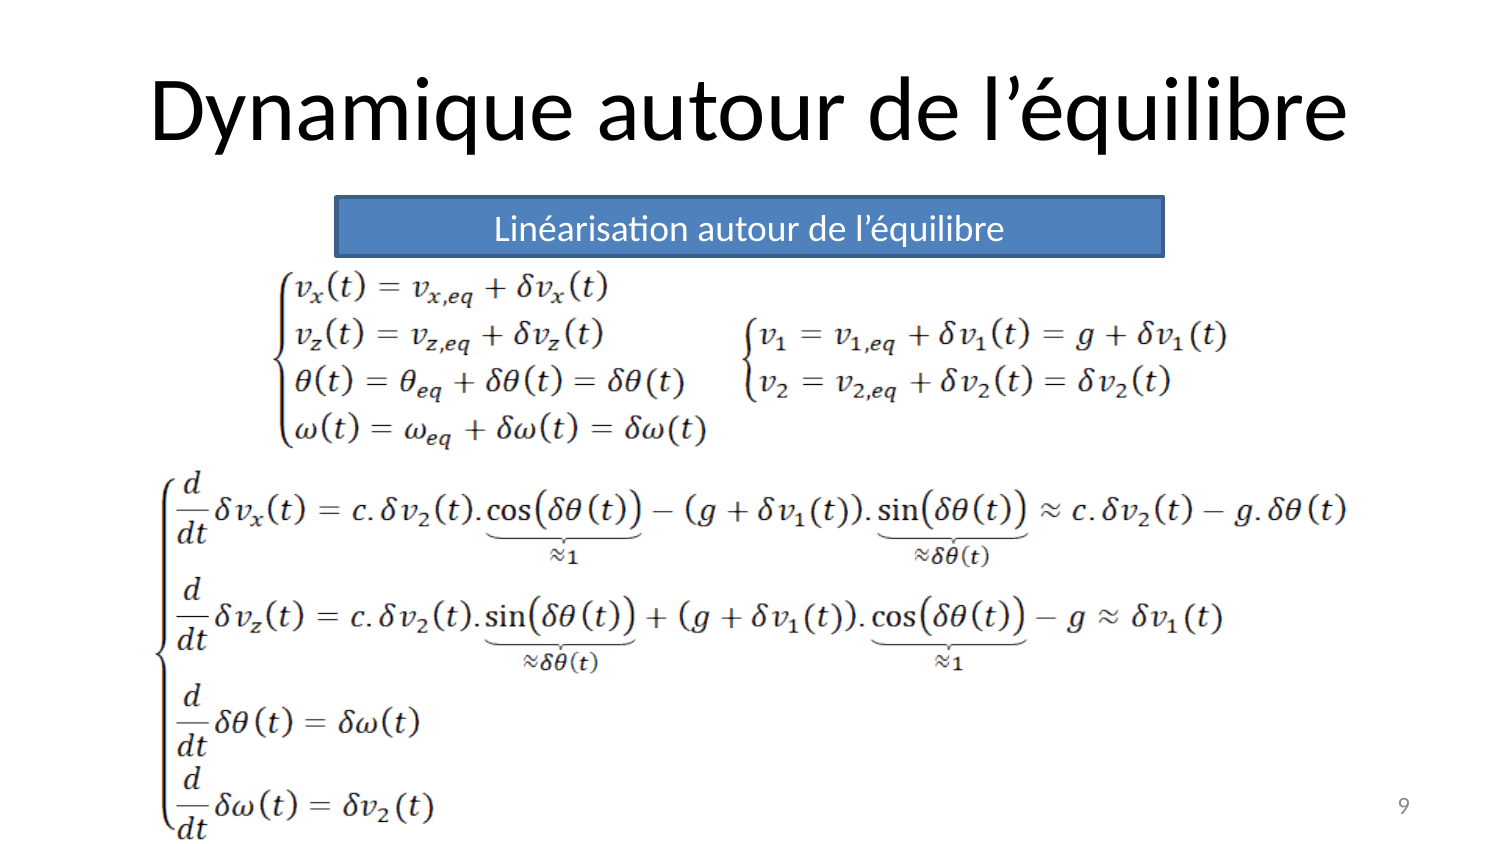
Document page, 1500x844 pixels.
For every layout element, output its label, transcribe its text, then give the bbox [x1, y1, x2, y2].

picture [153, 468, 1347, 844]
slide_number 9 [1352, 782, 1425, 827]
picture [270, 269, 1230, 458]
title Dynamique autour de l’équilibre [75, 33, 1425, 175]
text_box Linéarisation autour de l’équilibre [334, 195, 1165, 258]
